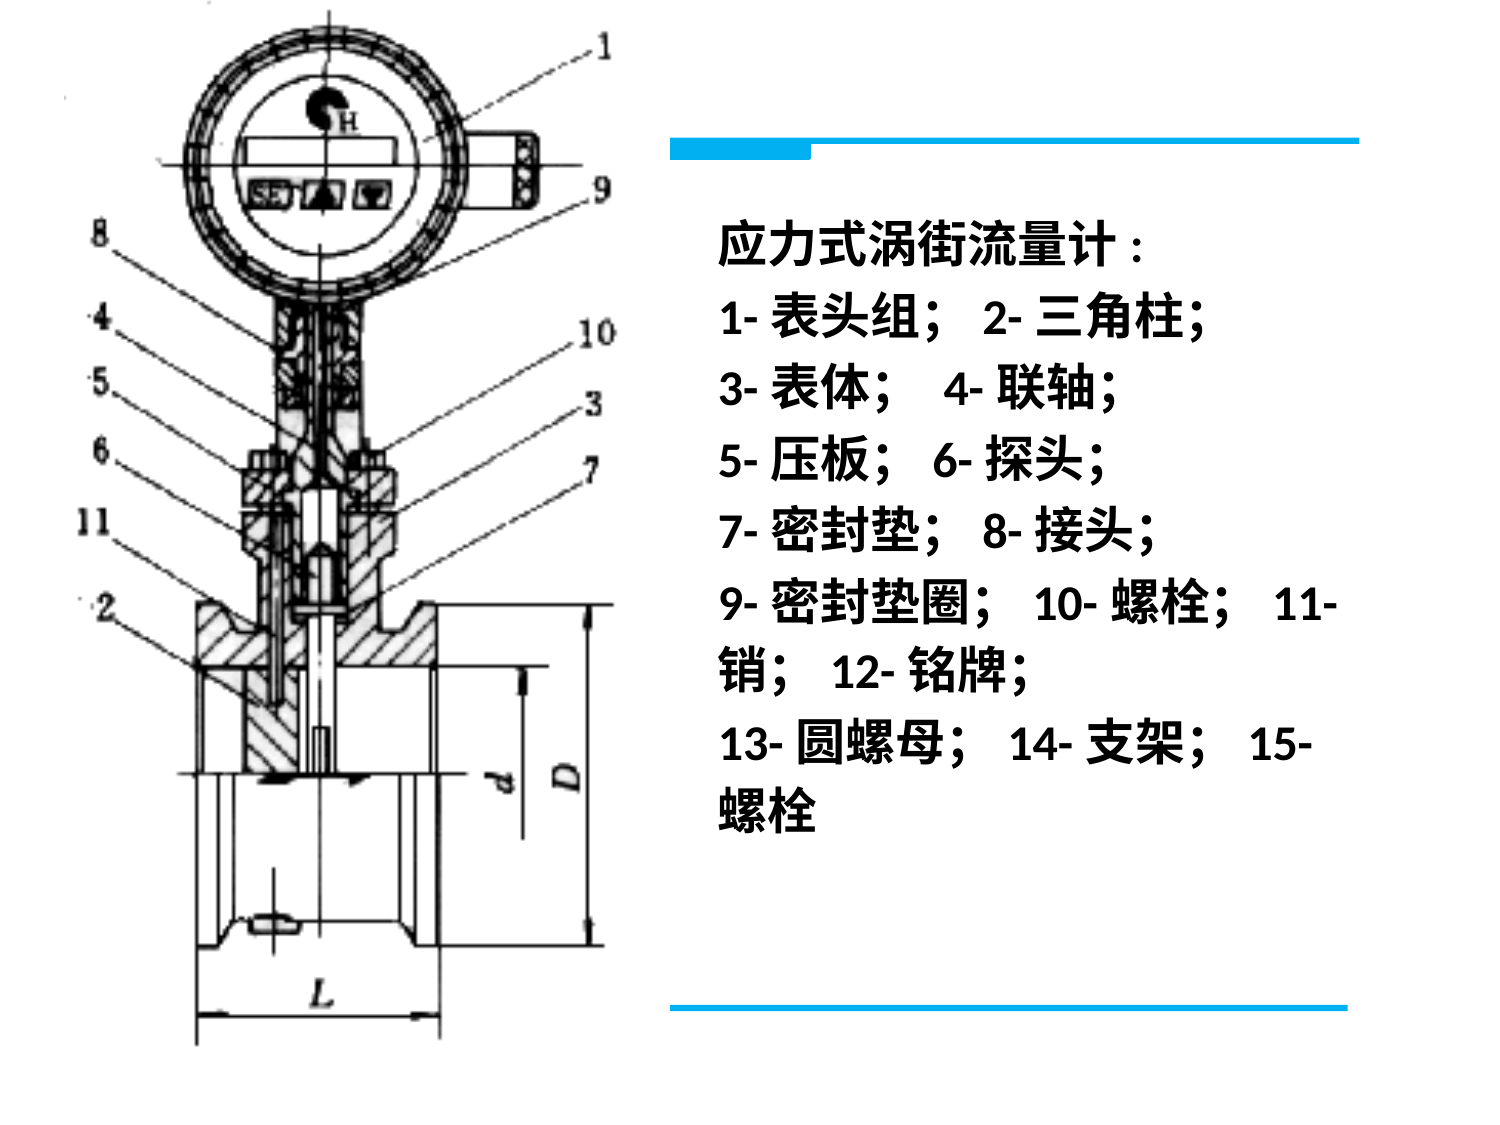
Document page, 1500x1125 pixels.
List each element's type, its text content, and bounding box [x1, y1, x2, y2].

picture [64, 0, 670, 1059]
text_box 应力式涡街流量计: 1-表头组；2-三角柱； 3-表体； 4-联轴； 5-压板；6-探头； 7-密封垫；8-接头； 9-密封垫圈；10-螺栓；11-销；12-铭牌； 13-圆螺母；14-支架；15-螺栓 [703, 196, 1388, 847]
